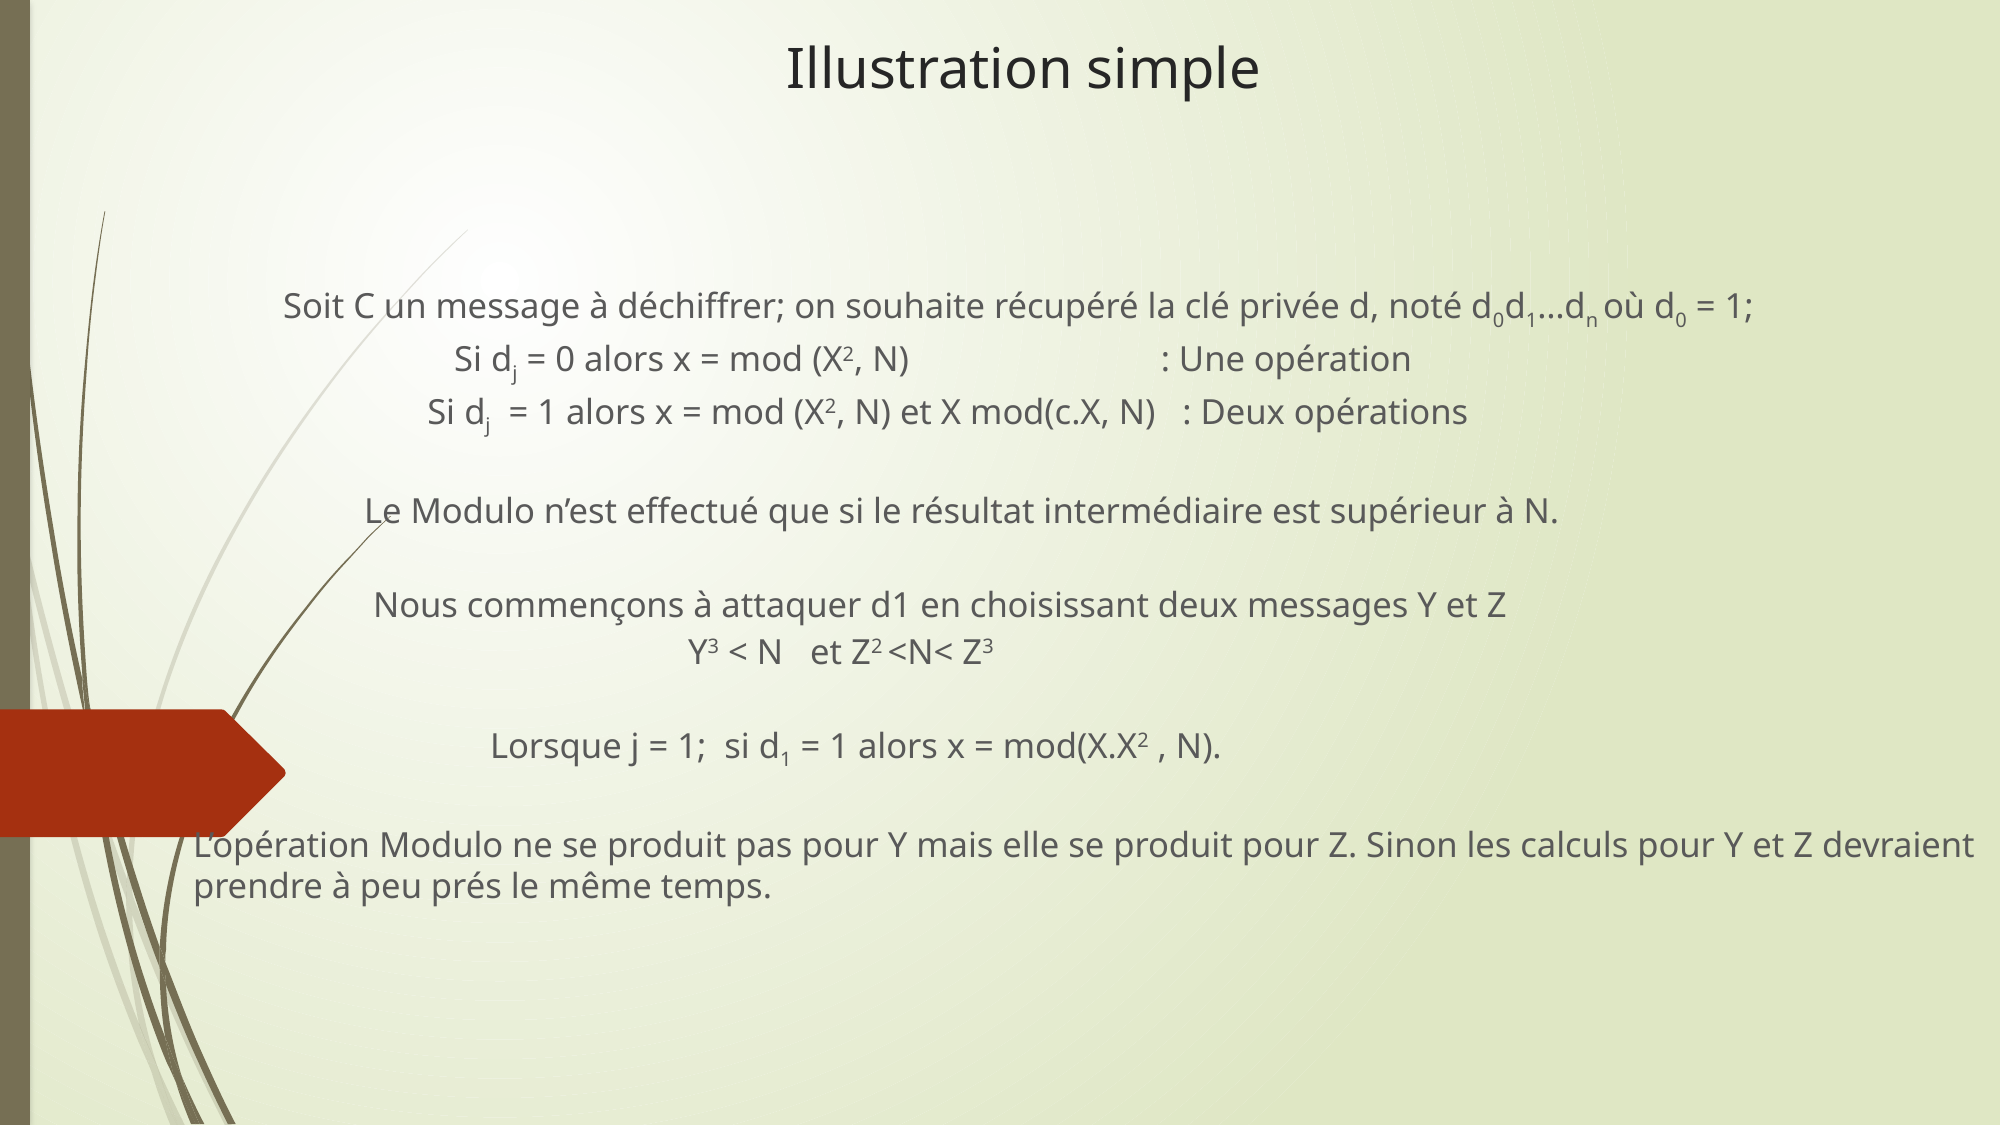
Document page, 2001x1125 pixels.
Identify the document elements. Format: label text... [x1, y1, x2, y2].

subtitle Soit C un message à déchiffrer; on souhaite récupéré la clé privée d, noté d0d1…dn où d0 = 1; Si dj = 0 alors x = mod (X2, N) : Une opération Si dj = 1 alors x = mod (X2, N) et X mod(c.X, N) : Deux opérations Le Modulo n’est effectué que si le résultat intermédiaire est supérieur à N. Nous commençons à attaquer d1 en choisissant deux messages Y et Z Y3 < N et Z2 <N< Z3 Lorsque j = 1; si d1 = 1 alors x = mod(X.X2 , N). L’opération Modulo ne se produit pas pour Y mais elle se produit pour Z. Sinon les calculs pour Y et Z devraient prendre à peu prés le même temps. [178, 276, 2000, 1023]
title Illustration simple [380, 25, 1593, 108]
